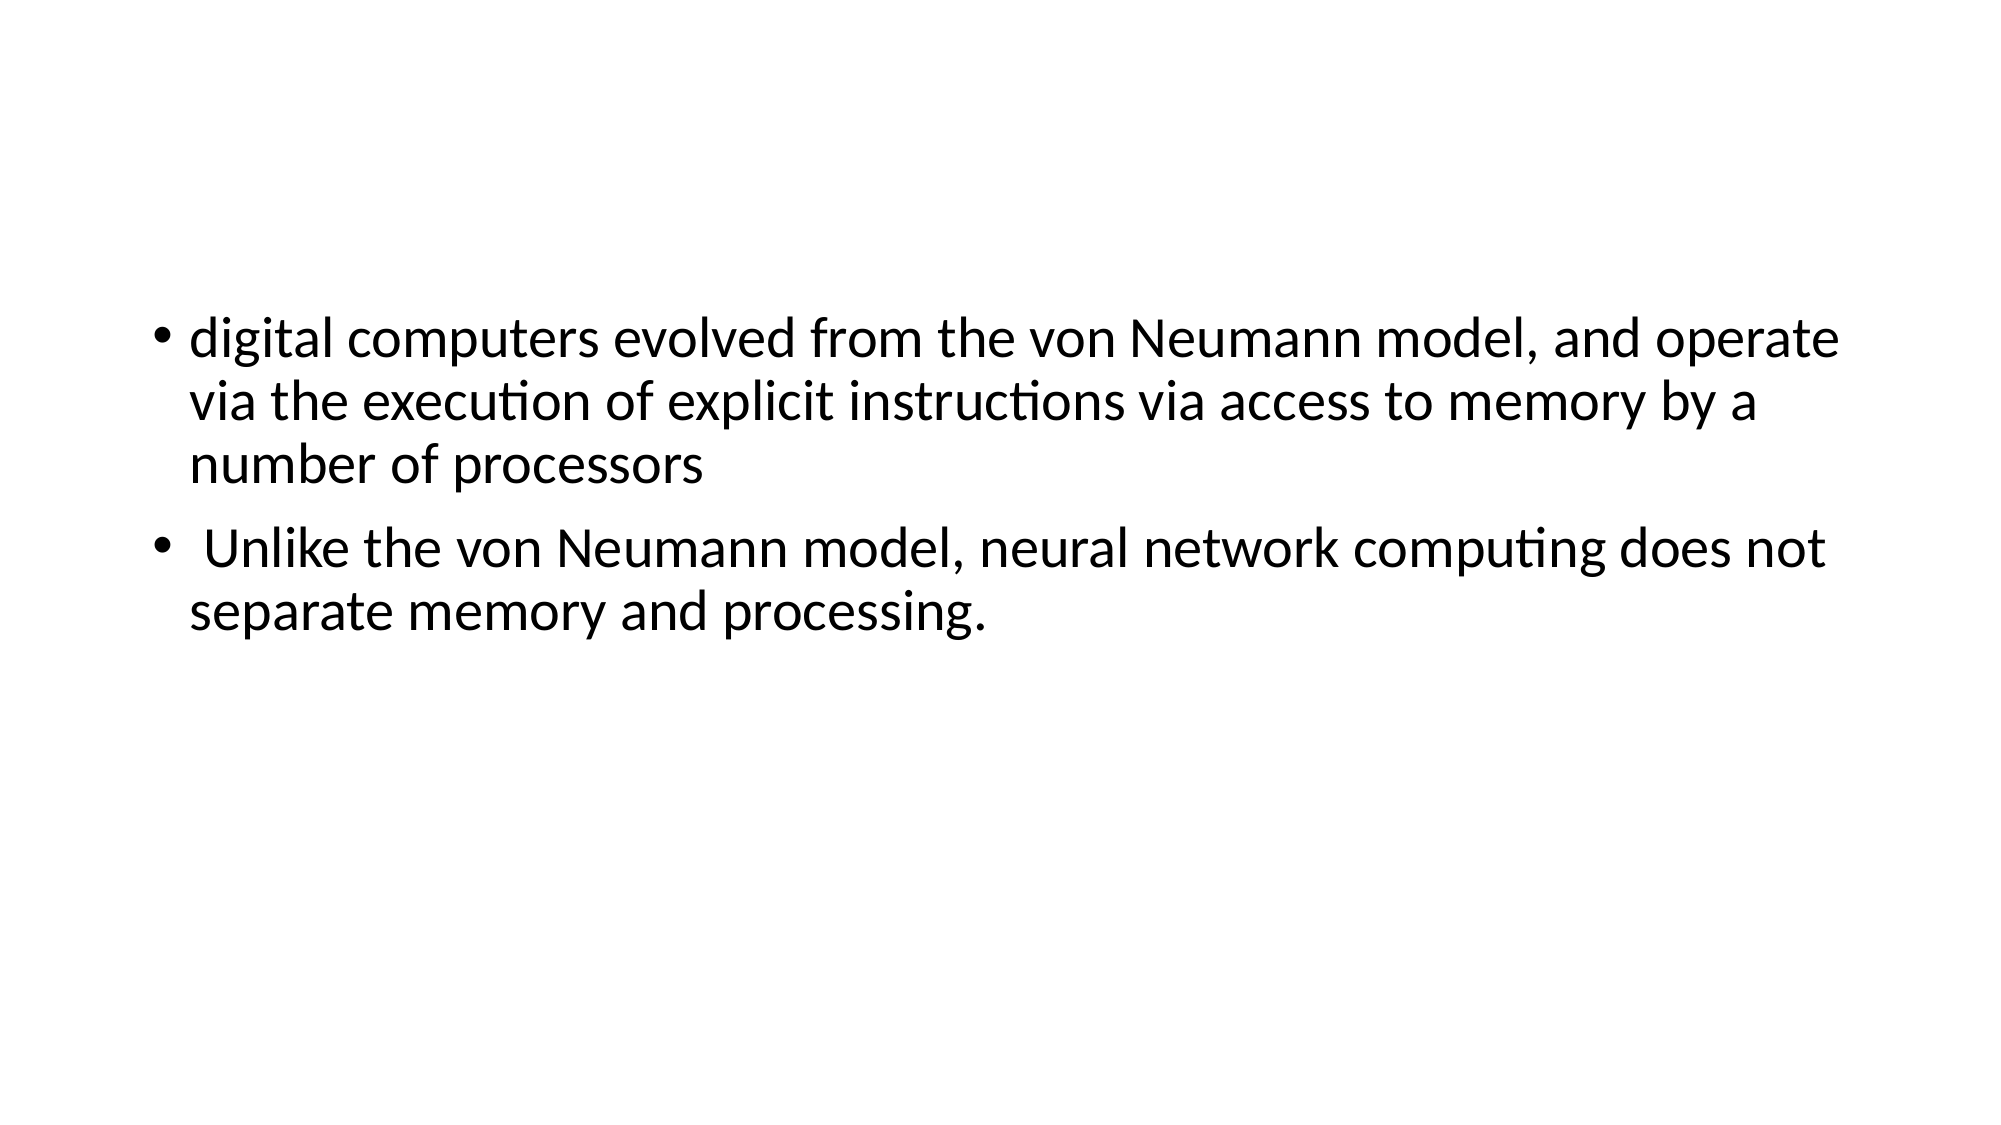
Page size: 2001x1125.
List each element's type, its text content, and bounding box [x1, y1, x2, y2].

list digital computers evolved from the von Neumann model, and operate via the execution of explicit instructions via access to memory by a number of processors Unlike the von Neumann model, neural network computing does not separate memory and processing. [137, 299, 1863, 1014]
